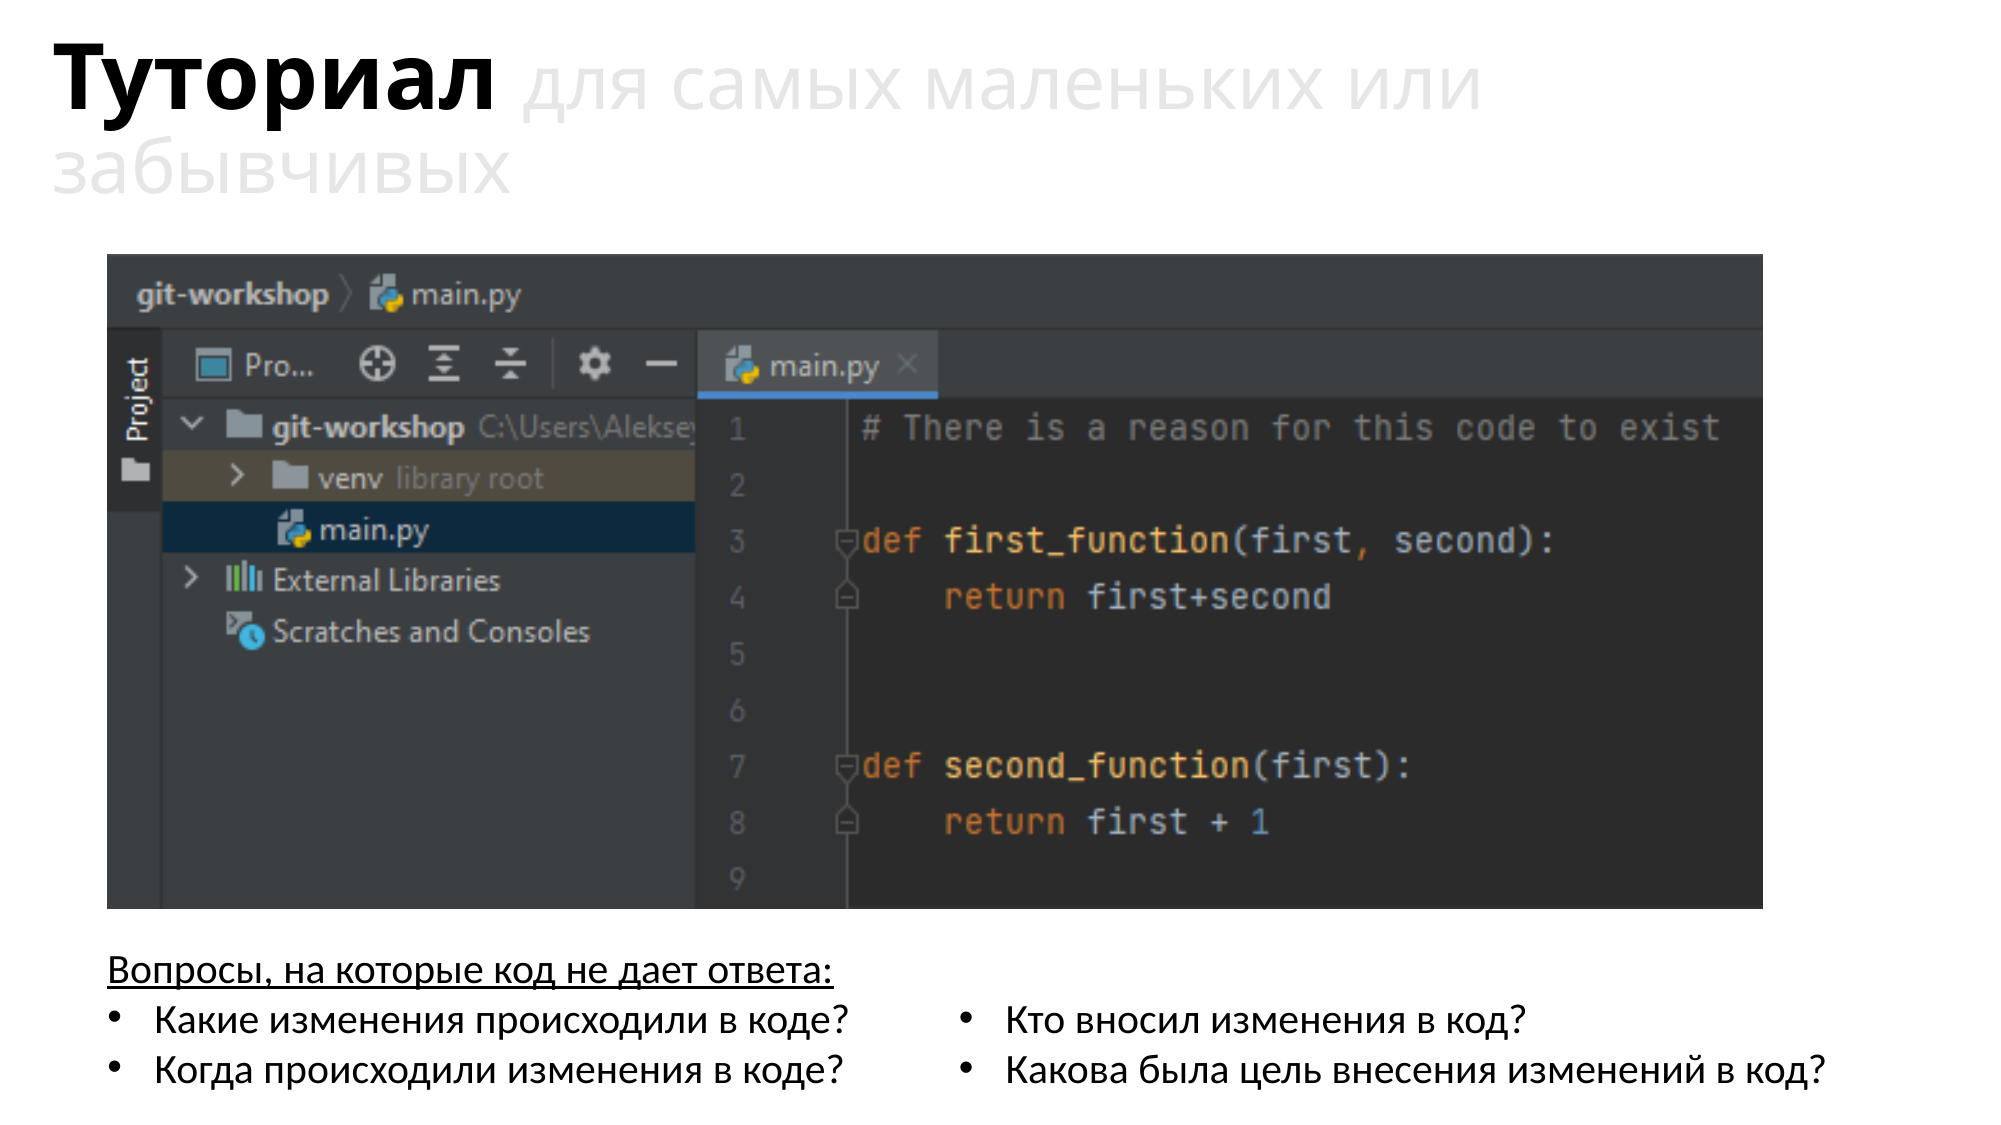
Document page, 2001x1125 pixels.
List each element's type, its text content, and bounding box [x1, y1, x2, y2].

title Туториал для самых маленьких или забывчивых [37, 61, 1648, 179]
text_box Вопросы, на которые код не дает ответа: Какие изменения происходили в коде? Когда происходили изменения в коде? [92, 934, 1012, 1099]
text_box Кто вносил изменения в код? Какова была цель внесения изменений в код? [943, 984, 1944, 1100]
picture [107, 254, 1763, 909]
